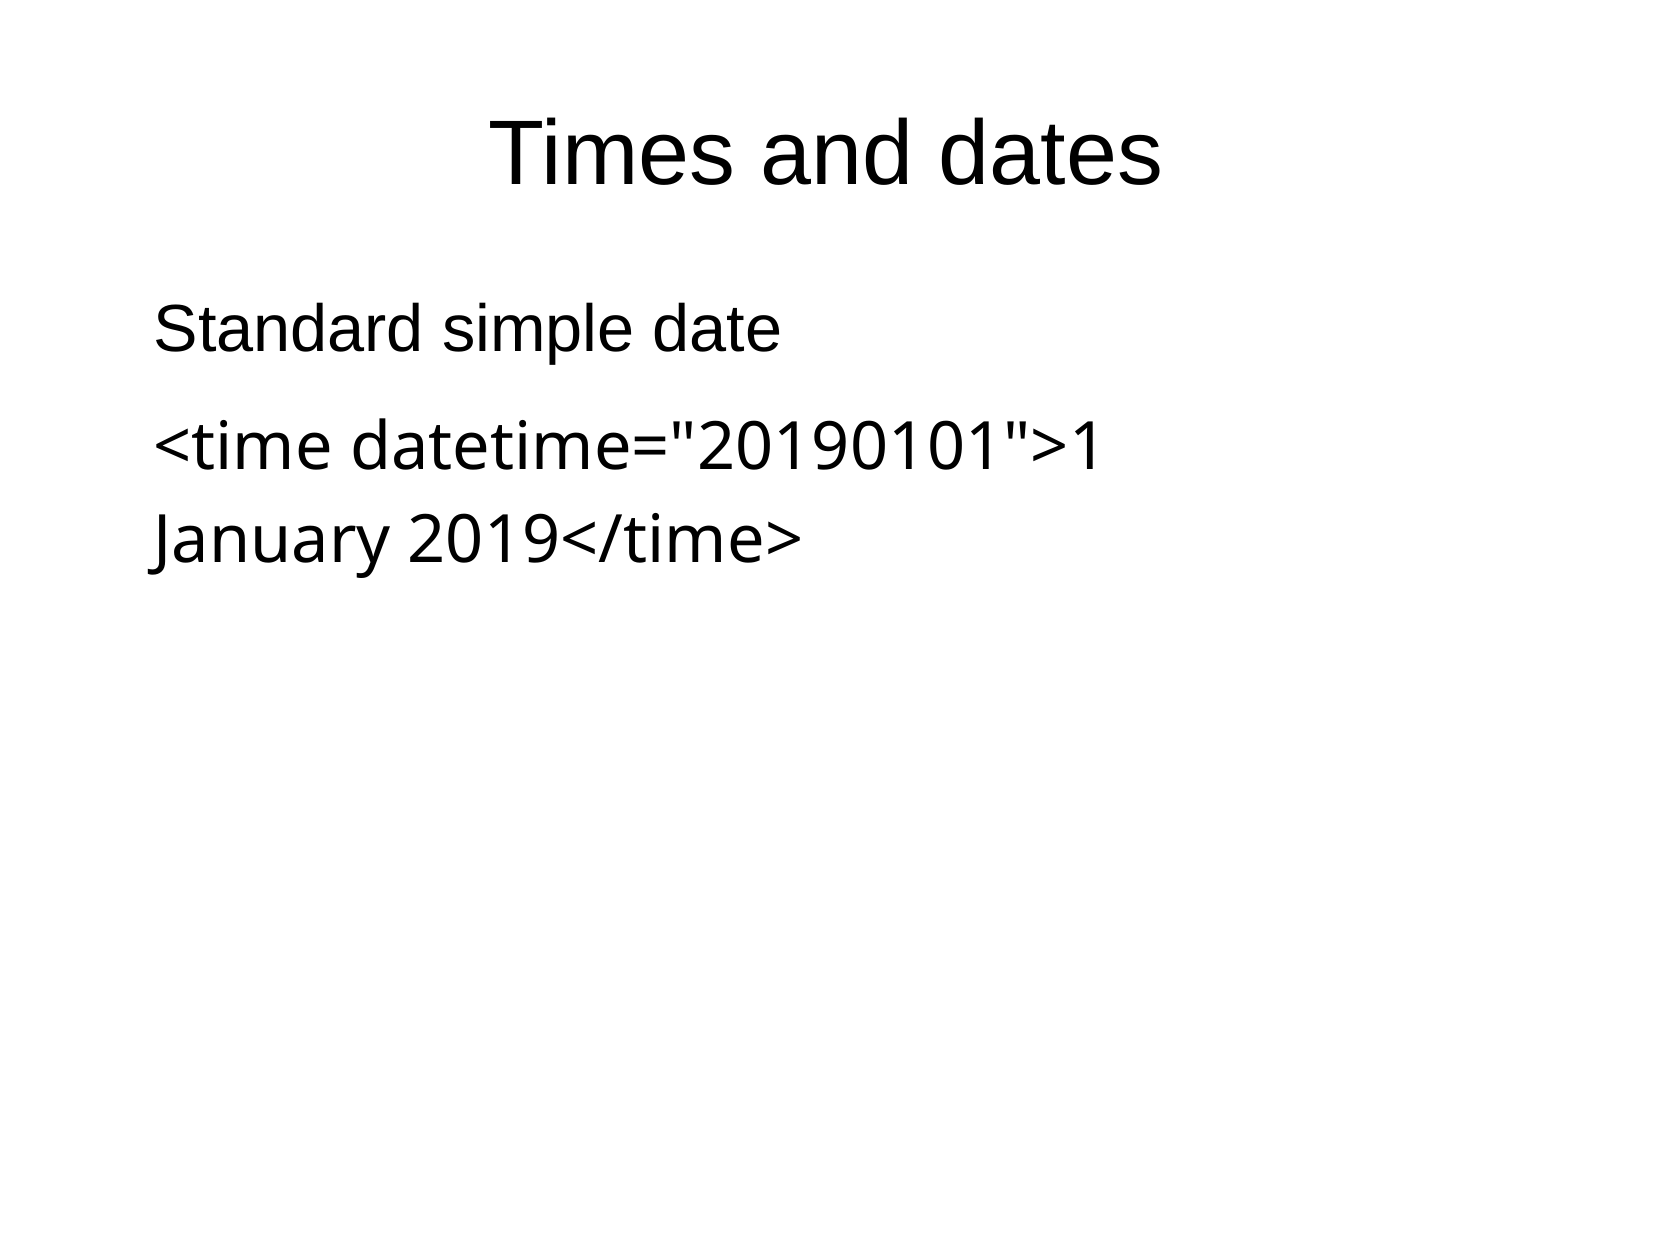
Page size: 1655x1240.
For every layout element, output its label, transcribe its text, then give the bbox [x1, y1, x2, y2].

title Times and dates [486, 91, 1166, 206]
text_box Standard simple date <time datetime="2019­01­01">1 January 2019</time> [151, 261, 1321, 546]
